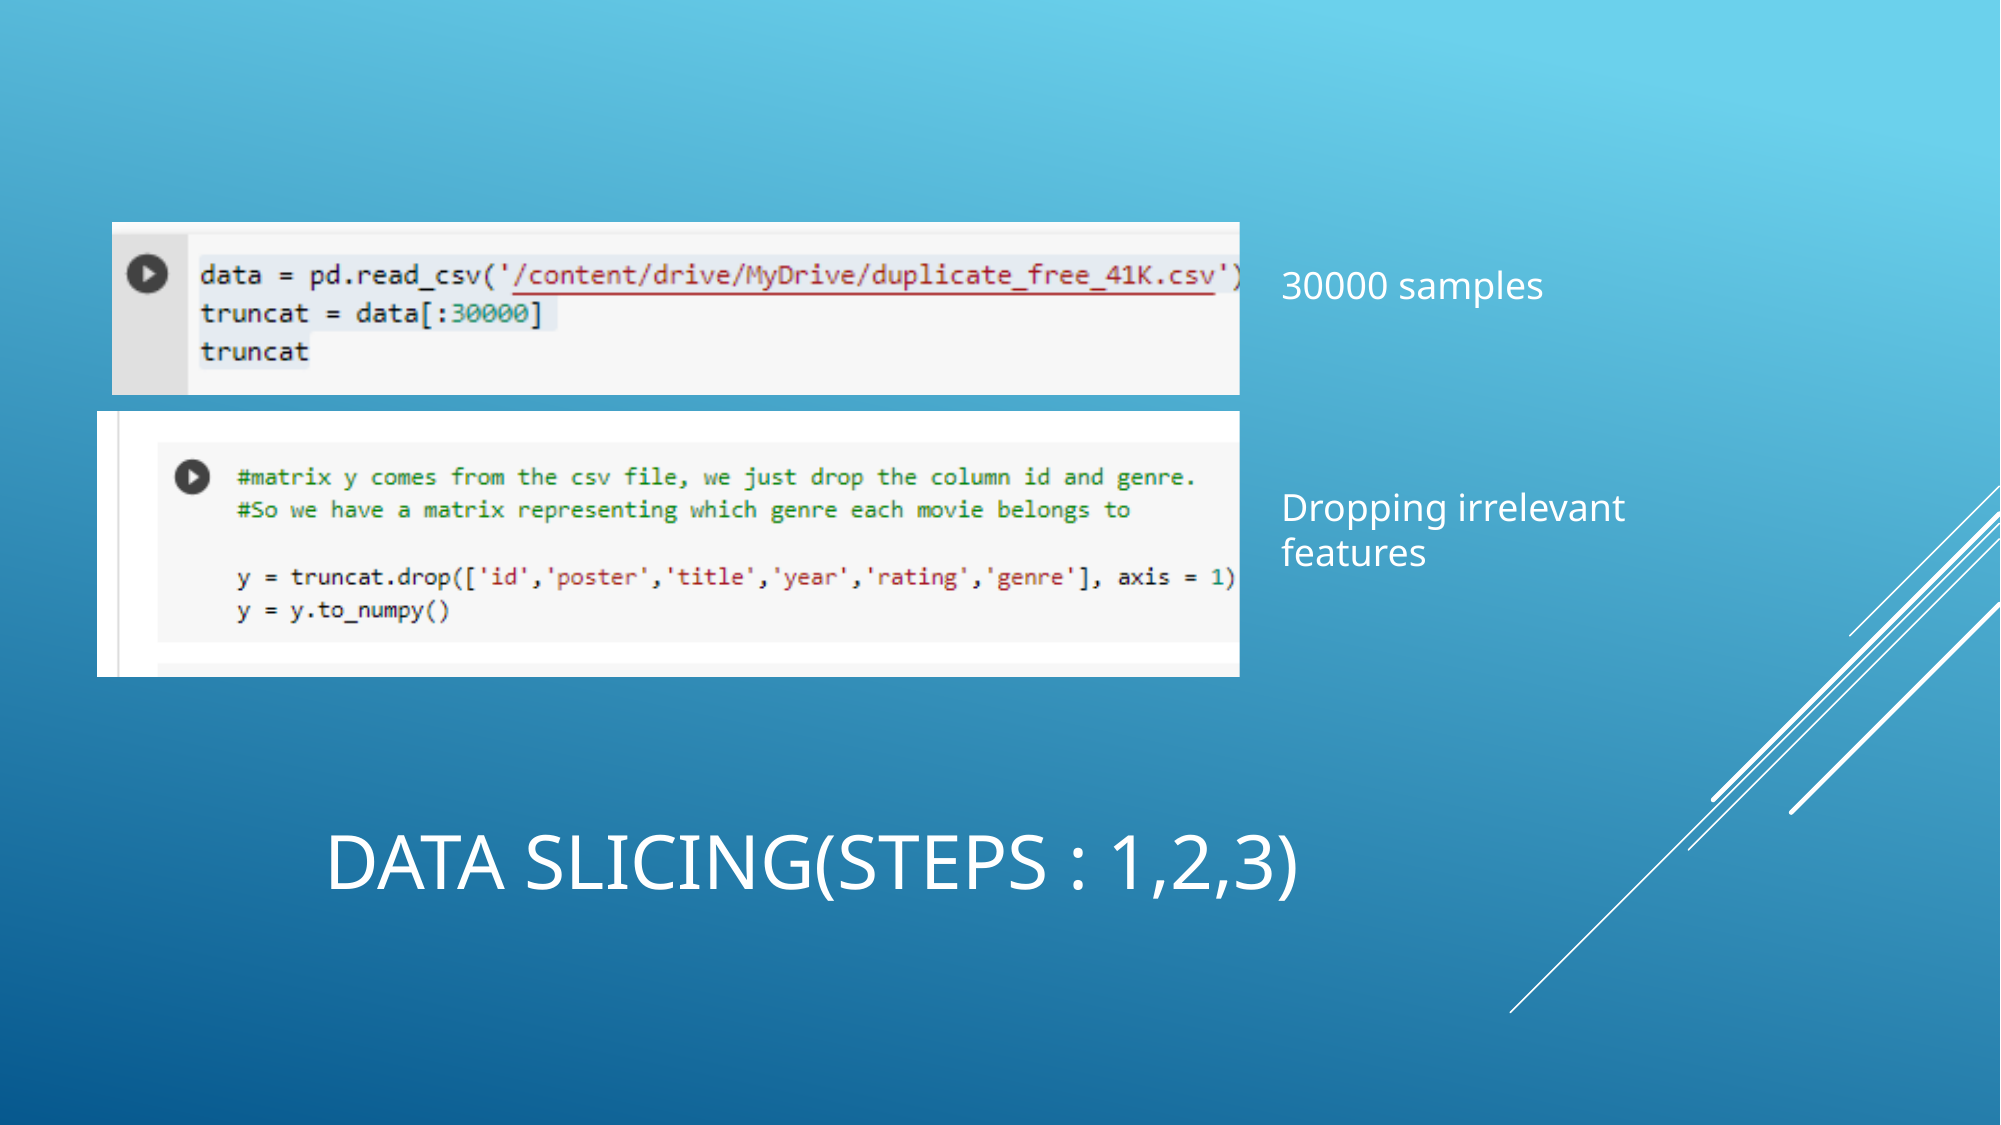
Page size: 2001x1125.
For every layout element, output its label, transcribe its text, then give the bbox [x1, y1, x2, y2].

text_box Dropping irrelevant features [1266, 476, 1687, 582]
picture [96, 410, 1240, 677]
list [111, 221, 1240, 396]
title Data slicing(steps : 1,2,3) [112, 736, 1513, 984]
text_box 30000 samples [1266, 254, 1755, 315]
